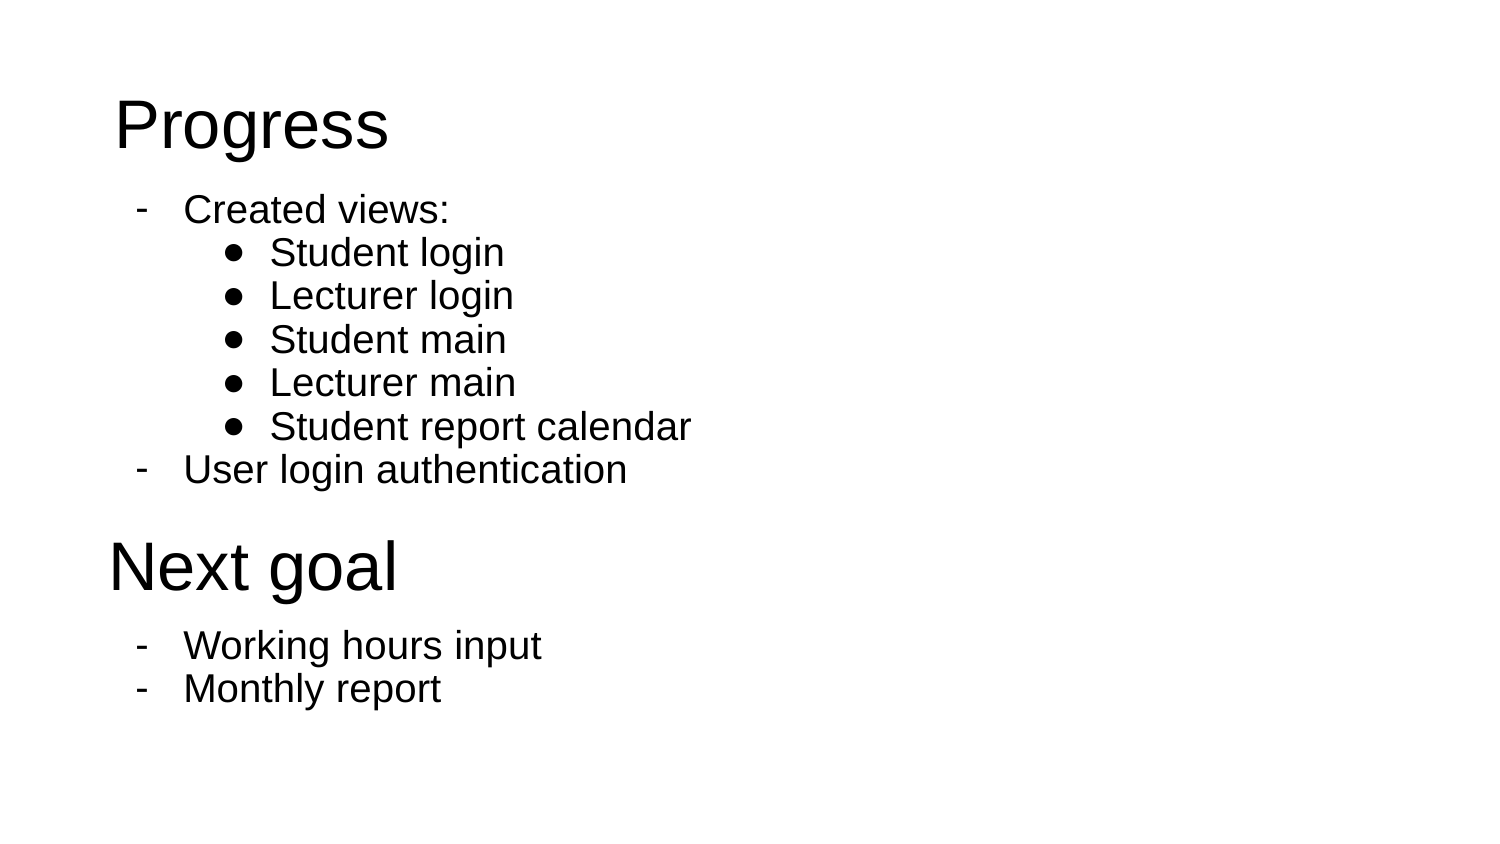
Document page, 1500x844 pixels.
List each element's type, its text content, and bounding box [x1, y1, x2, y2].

title Next goal [96, 486, 1391, 650]
title Progress [103, 44, 1397, 182]
list Created views: Student login Lecturer login Student main Lecturer main Student report calendar User login authentication Working hours input Monthly report [103, 182, 1397, 718]
